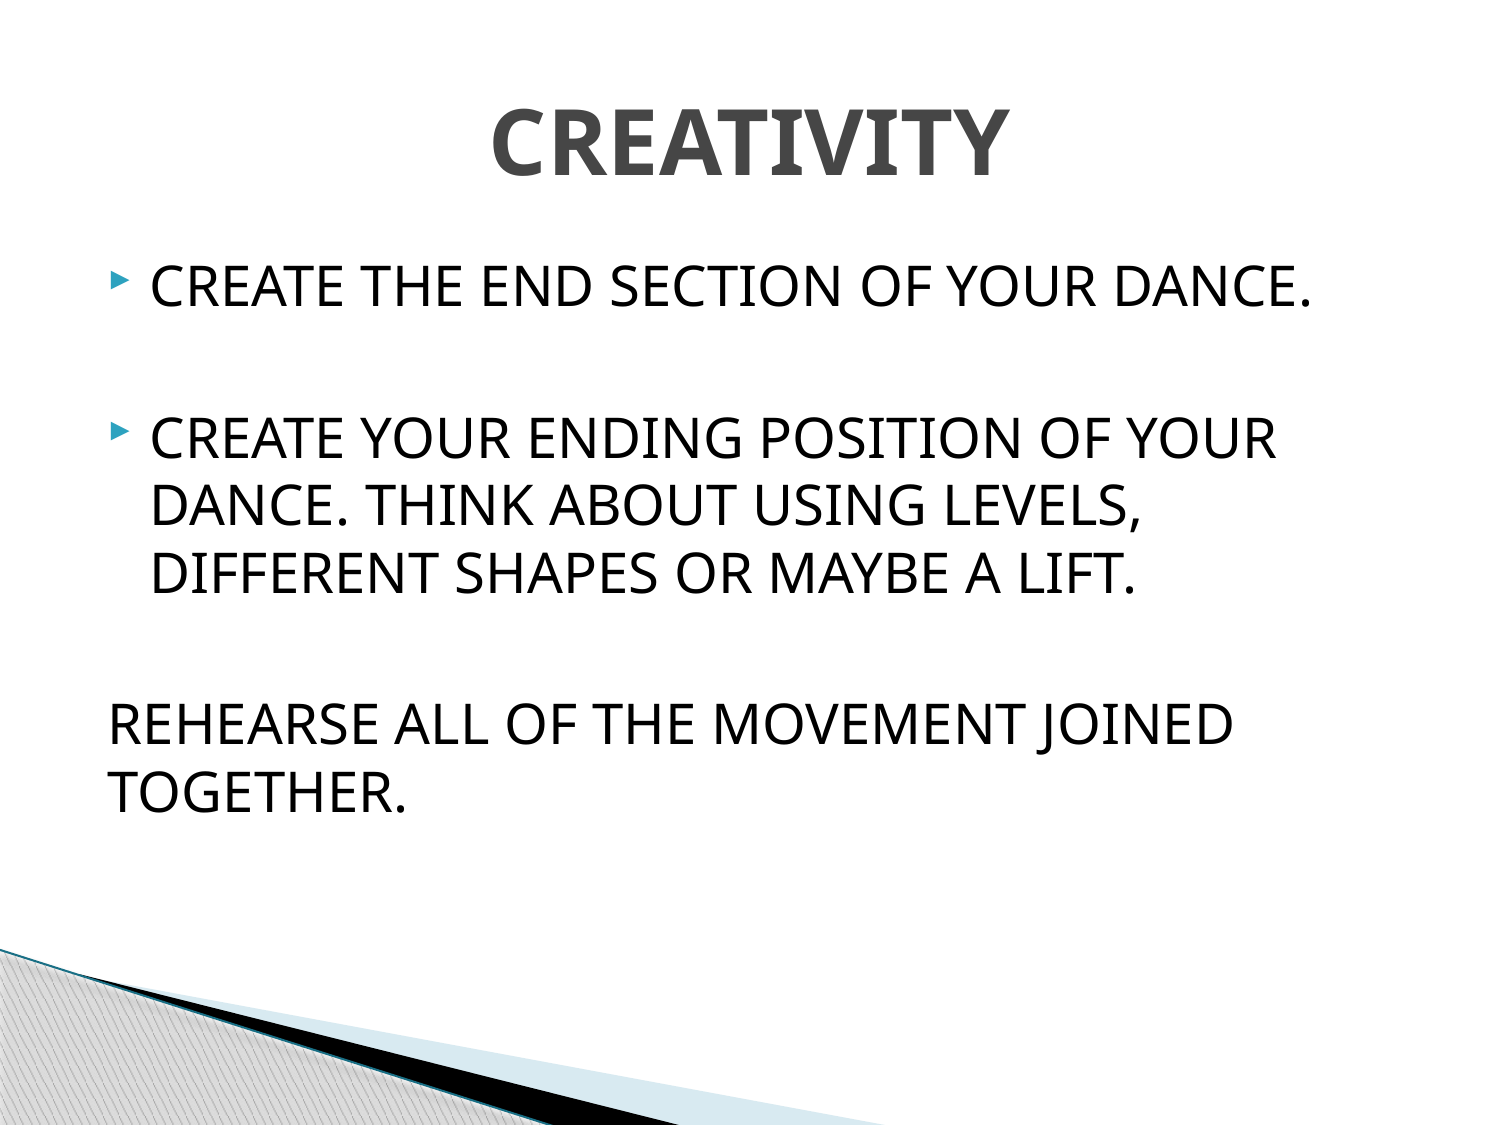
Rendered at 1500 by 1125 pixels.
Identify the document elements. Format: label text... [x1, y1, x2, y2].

list CREATE THE END SECTION OF YOUR DANCE. CREATE YOUR ENDING POSITION OF YOUR DANCE. THINK ABOUT USING LEVELS, DIFFERENT SHAPES OR MAYBE A LIFT. REHEARSE ALL OF THE MOVEMENT JOINED TOGETHER. [75, 243, 1425, 986]
title CREATIVITY [75, 45, 1425, 233]
